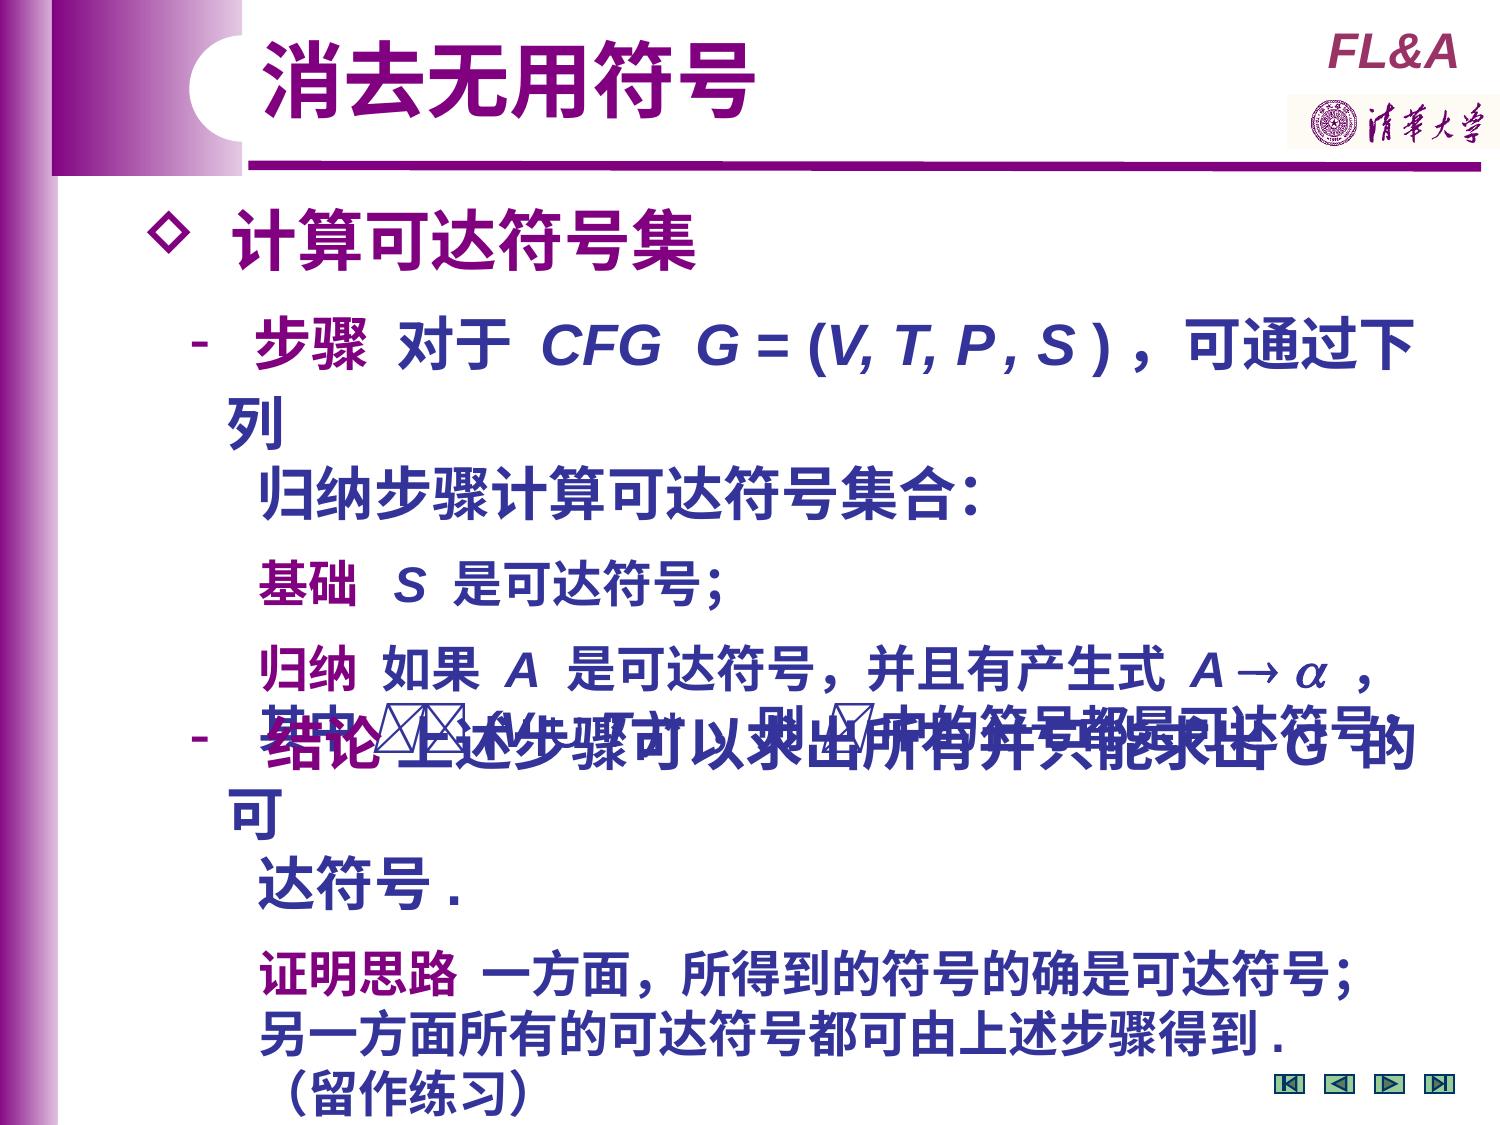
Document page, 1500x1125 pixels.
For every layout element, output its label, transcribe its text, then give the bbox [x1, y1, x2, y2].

text_box 计算可达符号集 [125, 187, 1438, 288]
picture [1287, 94, 1500, 149]
text_box 消去无用符号 [244, 32, 775, 137]
text_box 步骤 对于 CFG G = (V, T, P , S )，可通过下列 归纳步骤计算可达符号集合： 基础 S 是可达符号； 归纳 如果 A 是可达符号，并且有产生式 A   ， 其中 (V  T )* ，则  中的符号都是可达符号； [175, 299, 1475, 765]
text_box 结论 上述步骤可以求出所有并只能求出G 的可 达符号. 证明思路 一方面，所得到的符号的确是可达符号； 另一方面所有的可达符号都可由上述步骤得到. （留作练习） [175, 699, 1463, 1125]
